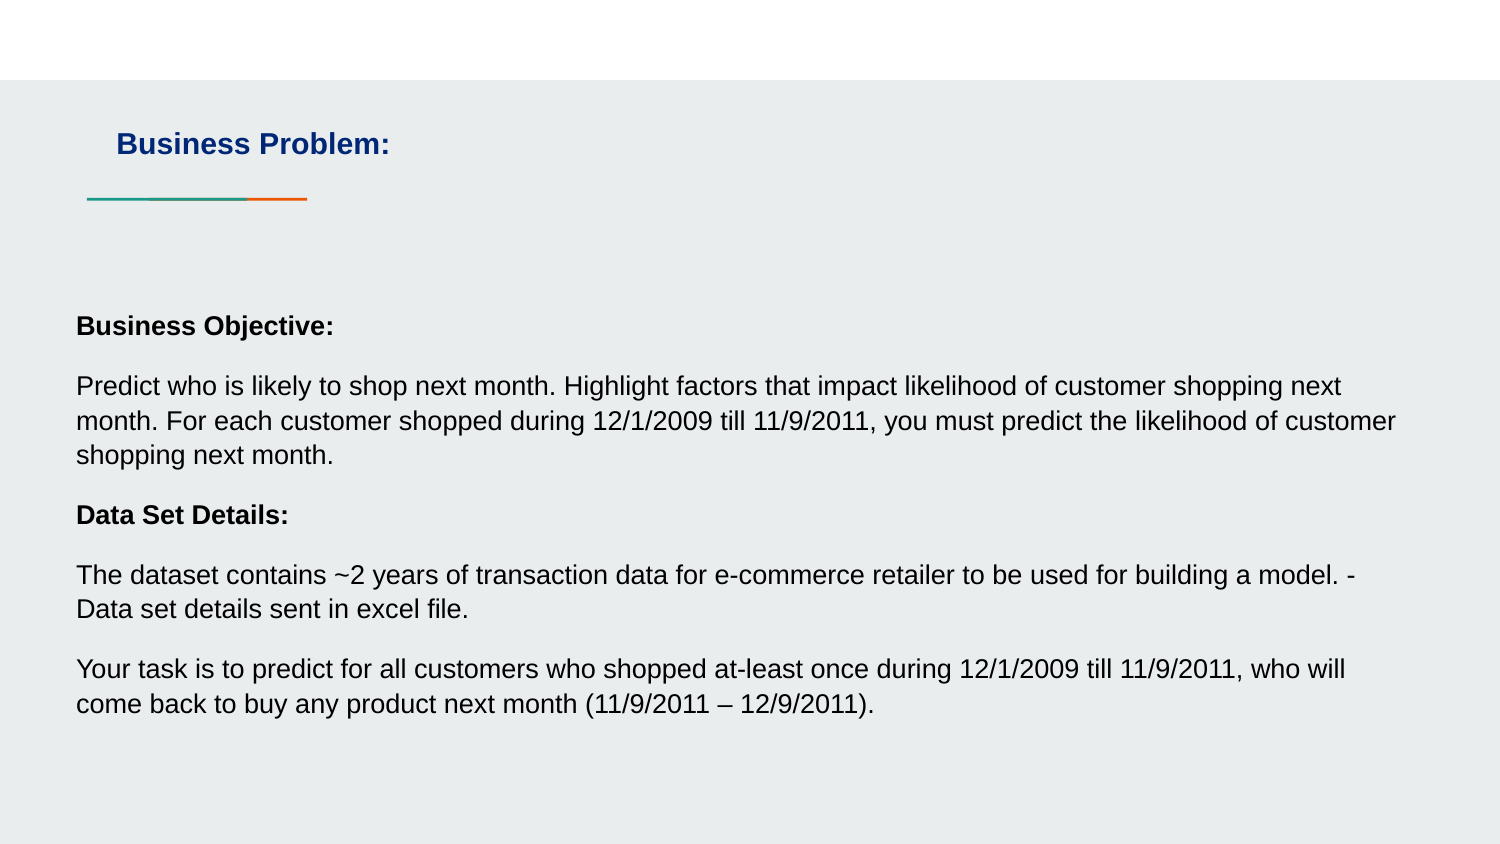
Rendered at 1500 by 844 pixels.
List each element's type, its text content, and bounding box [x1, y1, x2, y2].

subtitle Business Objective: Predict who is likely to shop next month. Highlight factors that impact likelihood of customer shopping next month. For each customer shopped during 12/1/2009 till 11/9/2011, you must predict the likelihood of customer shopping next month. Data Set Details: The dataset contains ~2 years of transaction data for e-commerce retailer to be used for building a model. -Data set details sent in excel file. Your task is to predict for all customers who shopped at-least once during 12/1/2009 till 11/9/2011, who will come back to buy any product next month (11/9/2011 – 12/9/2011). [61, 291, 1413, 796]
title Business Problem: [101, 107, 689, 177]
